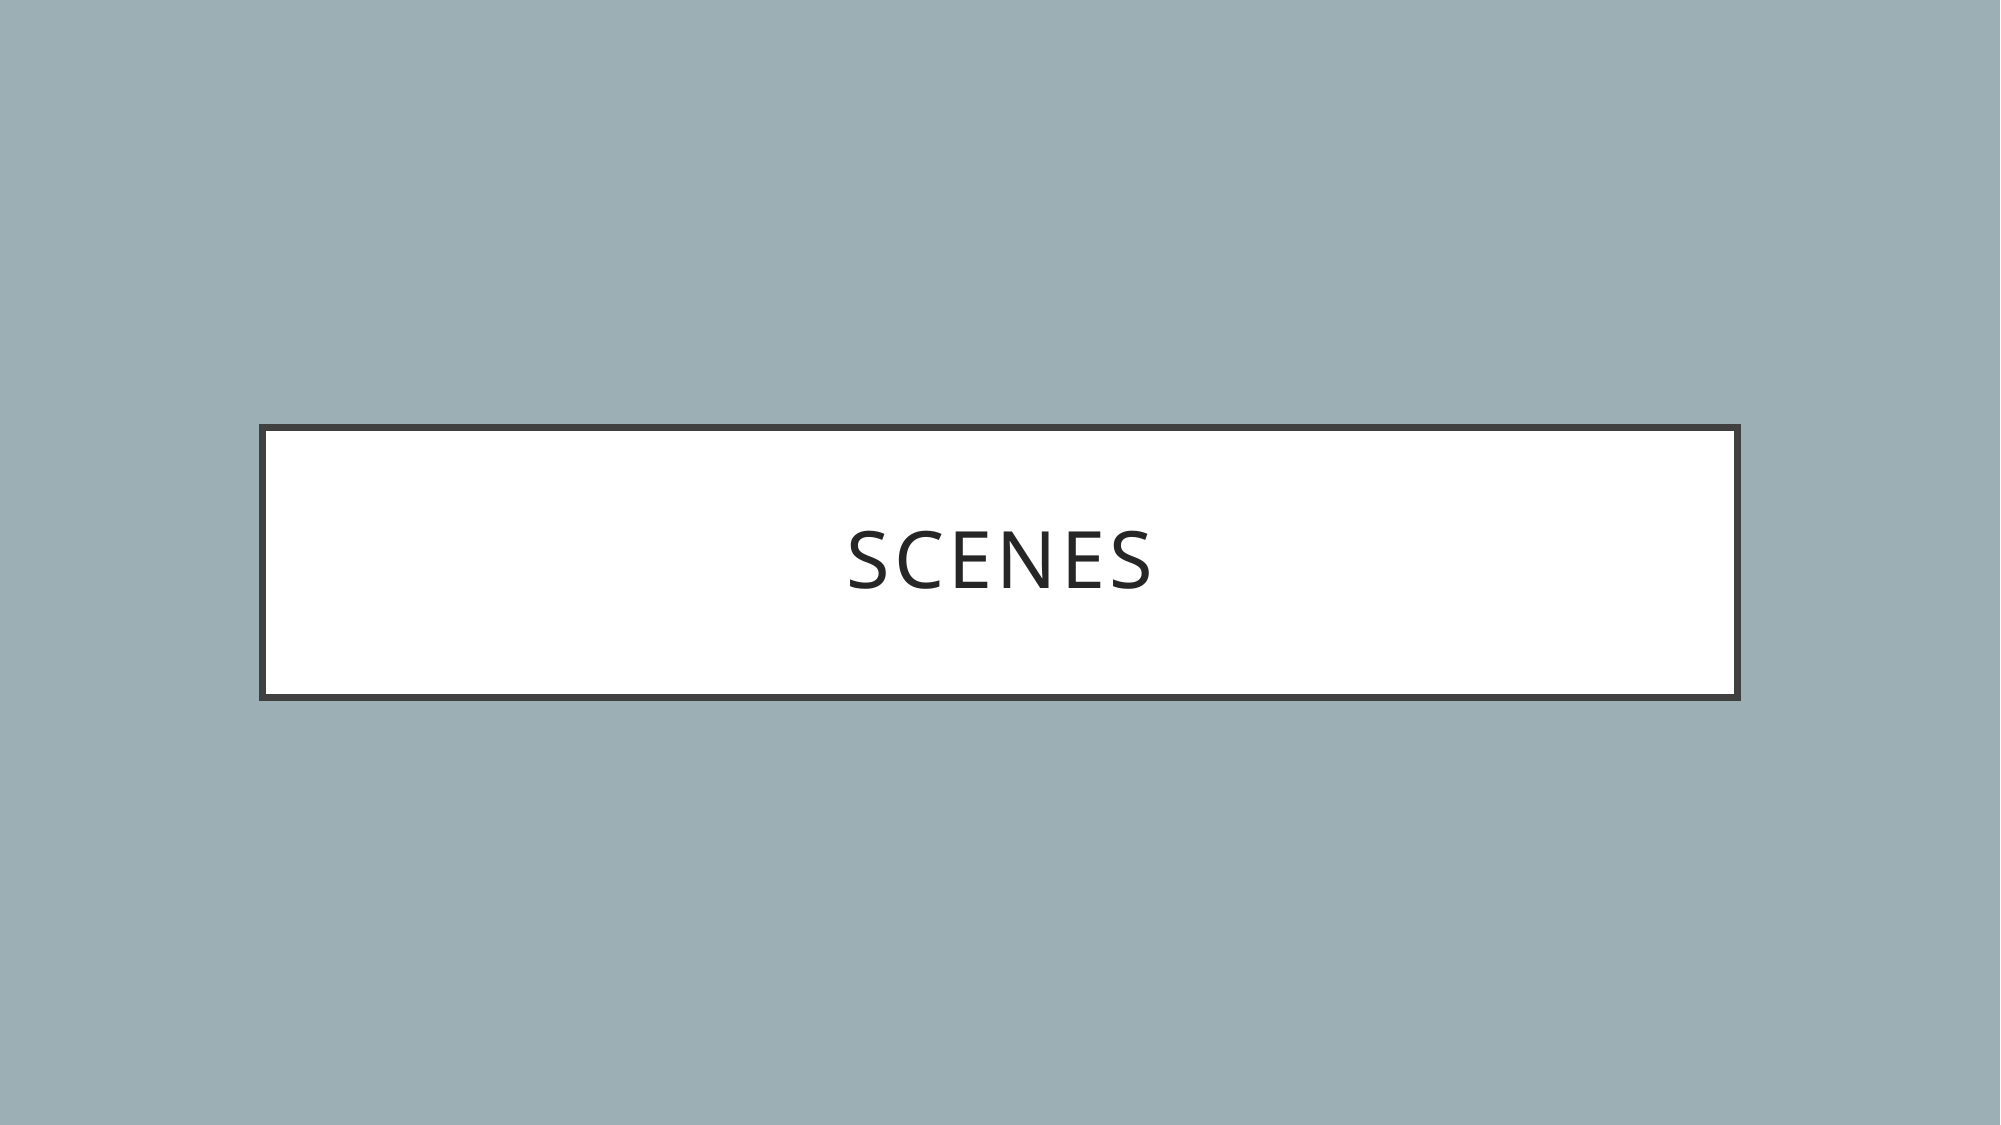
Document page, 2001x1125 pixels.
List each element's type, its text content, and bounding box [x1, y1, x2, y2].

title Scenes [259, 424, 1741, 701]
